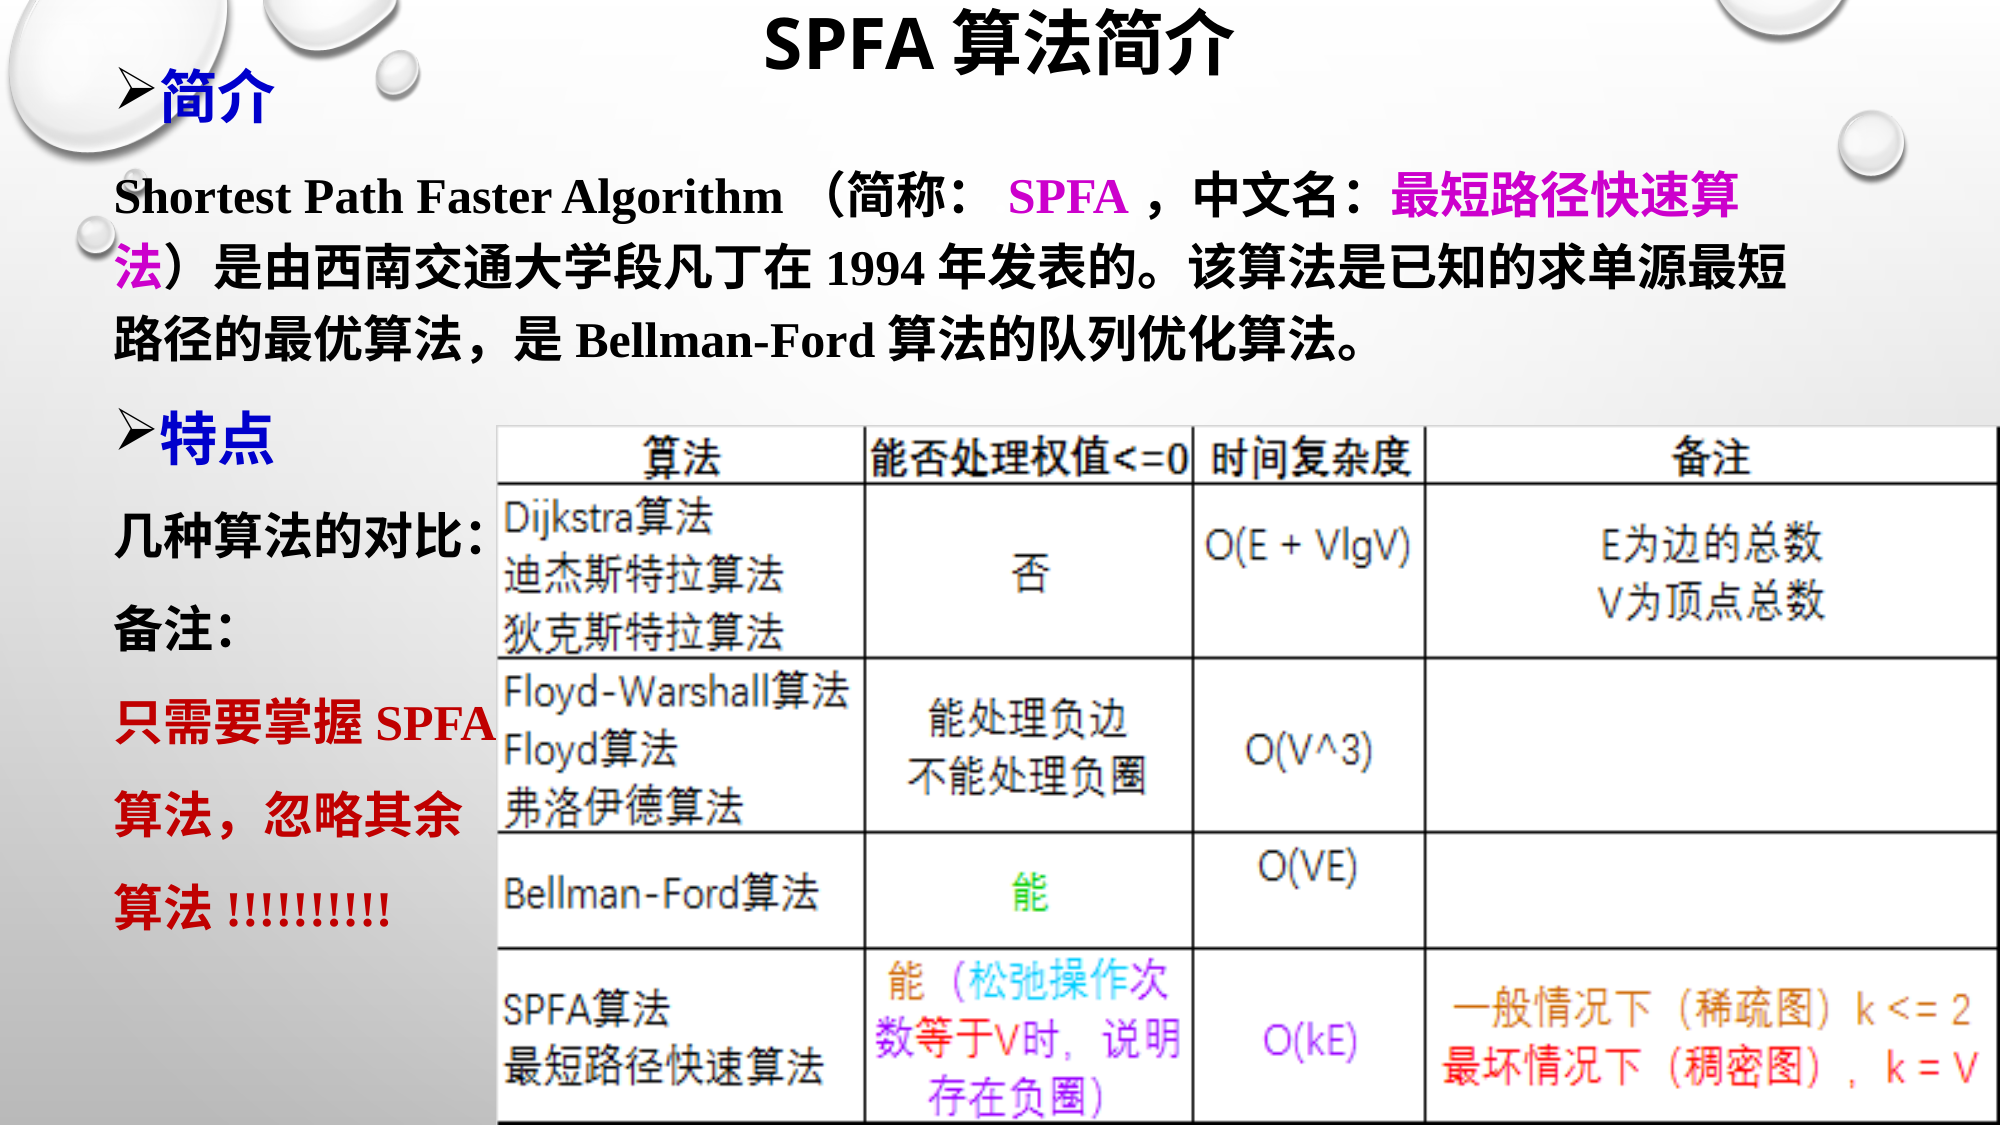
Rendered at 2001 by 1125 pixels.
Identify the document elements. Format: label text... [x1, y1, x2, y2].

title SPFA算法简介 [149, 0, 1851, 39]
list 简介 Shortest Path Faster Algorithm（简称：SPFA，中文名：最短路径快速算法）是由西南交通大学段凡丁在1994年发表的。该算法是已知的求单源最短路径的最优算法，是Bellman-Ford算法的队列优化算法。 特点 几种算法的对比： 备注： 只需要掌握SPFA 算法，忽略其余 算法!!!!!!!!!! [98, 39, 1851, 949]
picture [0, 0, 2000, 1125]
